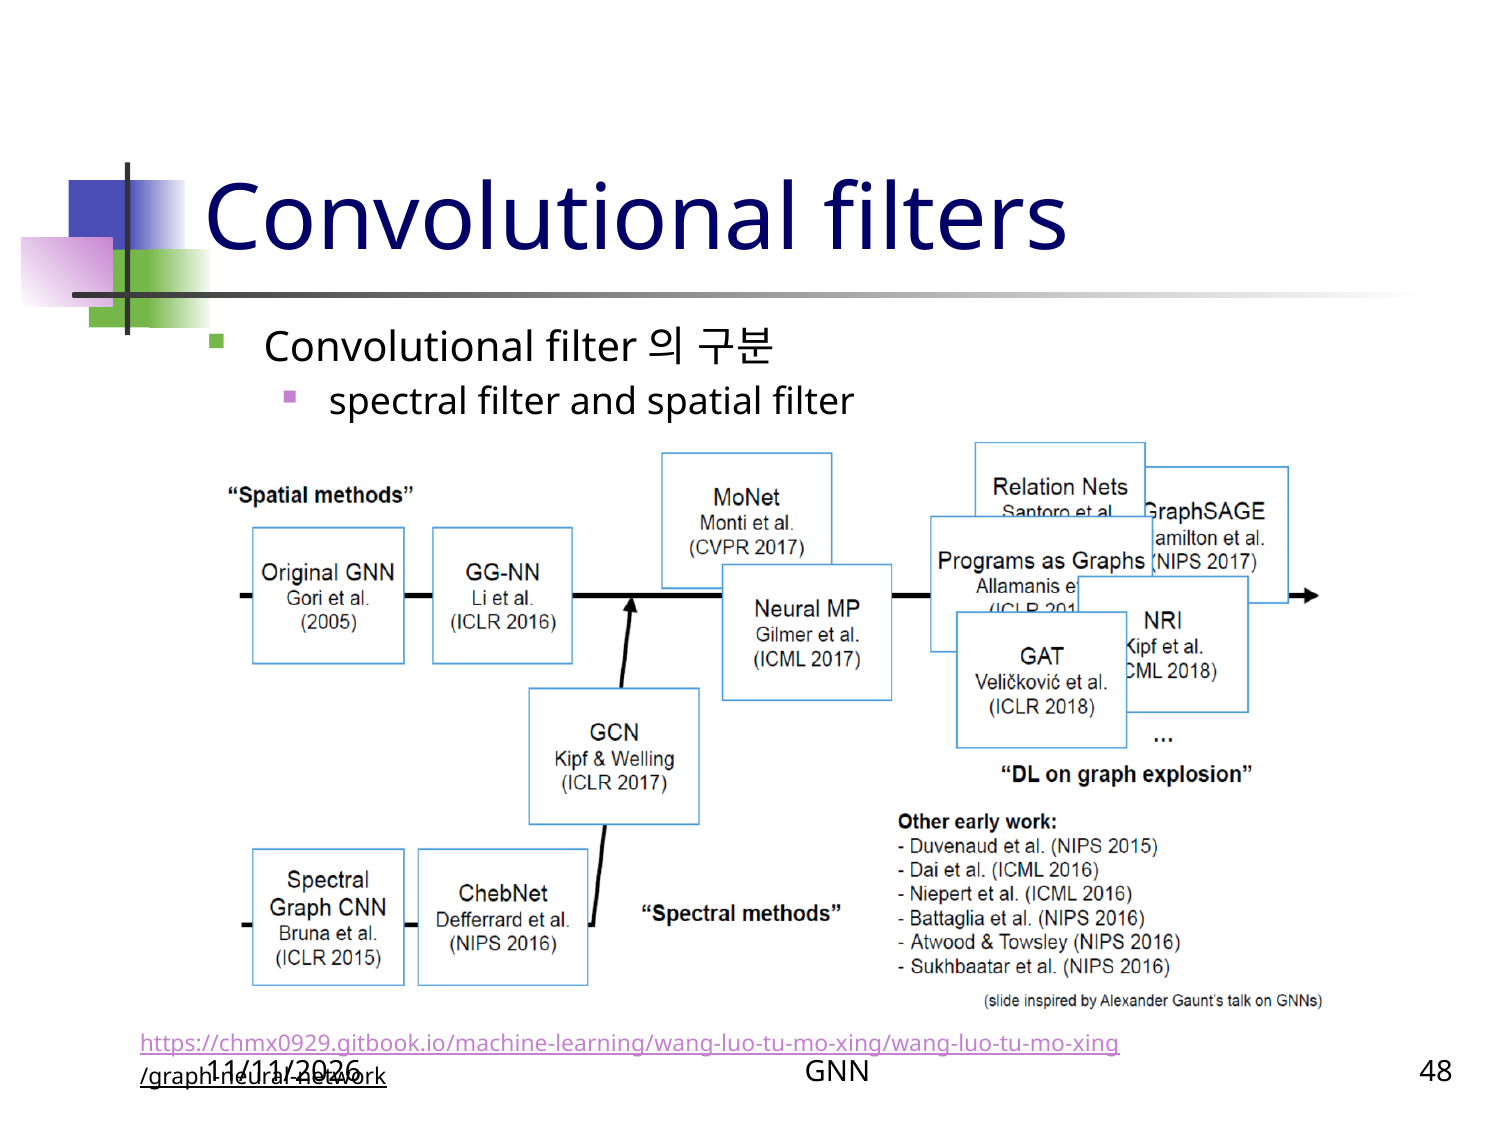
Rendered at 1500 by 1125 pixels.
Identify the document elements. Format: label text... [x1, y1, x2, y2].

list Convolutional filter의 구분 spectral filter and spatial filter [192, 312, 1468, 988]
slide_number 48 [1375, 1024, 1468, 1100]
picture [224, 437, 1326, 1013]
title Convolutional filters [188, 35, 1468, 275]
text_box https://chmx0929.gitbook.io/machine-learning/wang-luo-tu-mo-xing/wang-luo-tu-mo-xing/graph-neural-network [125, 1018, 1375, 1101]
